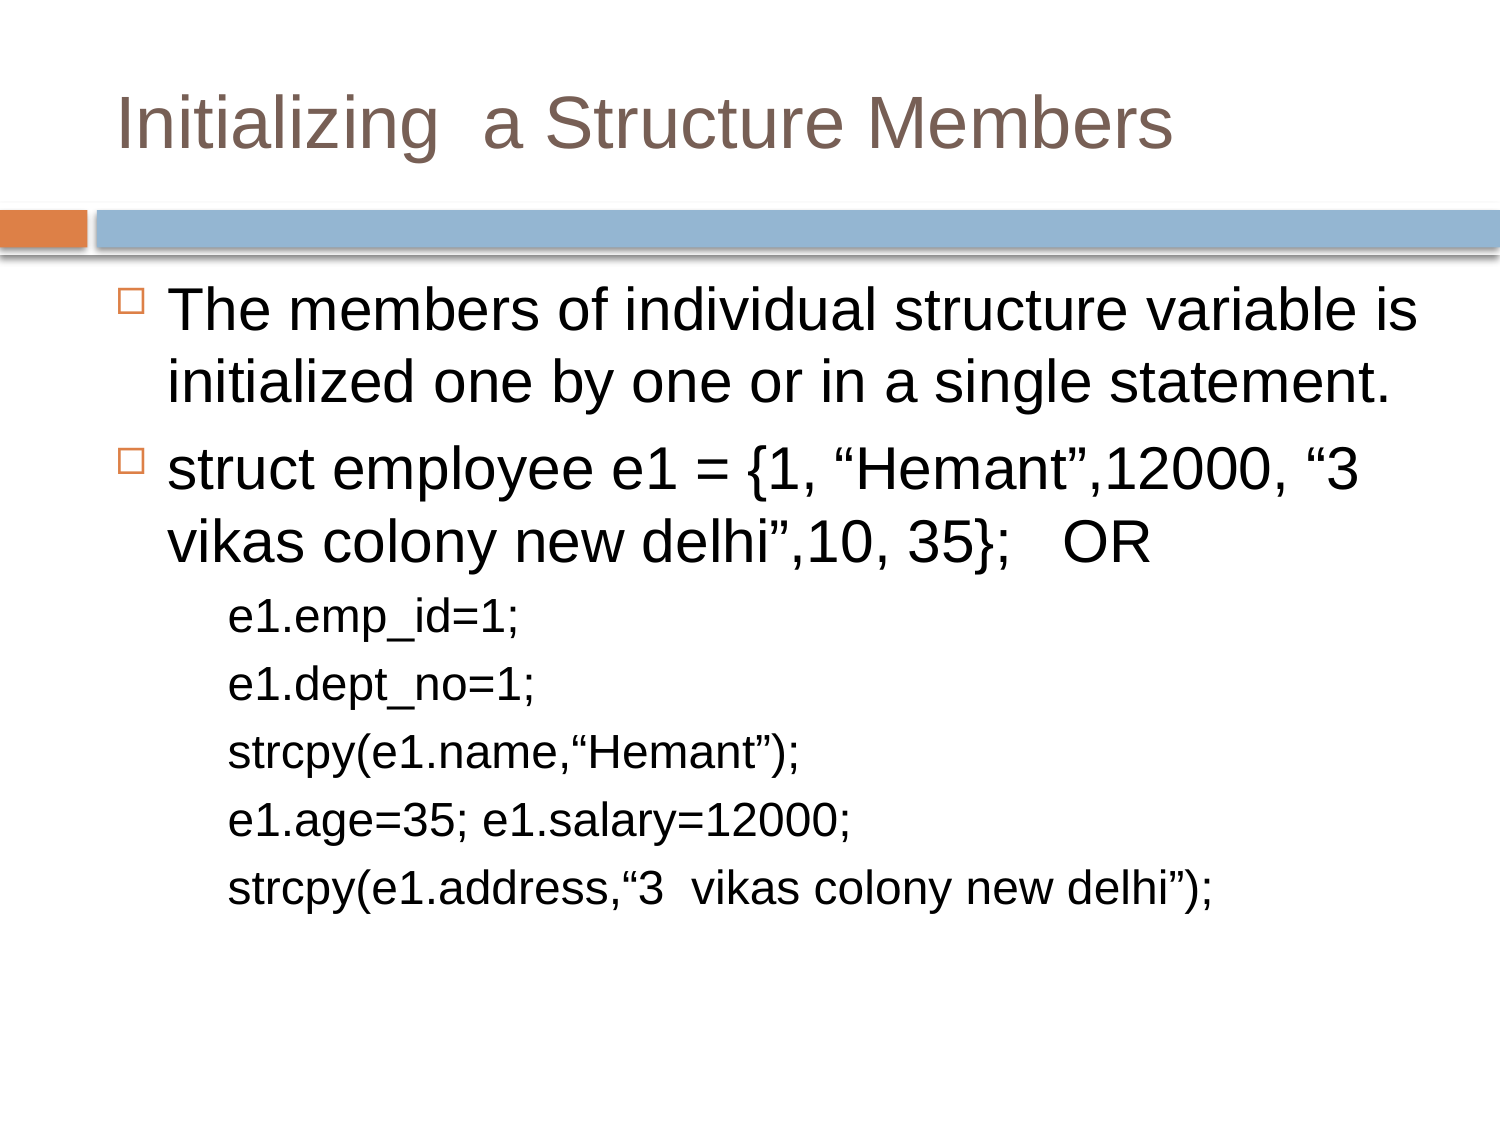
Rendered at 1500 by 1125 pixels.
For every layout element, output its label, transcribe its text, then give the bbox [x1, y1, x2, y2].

list The members of individual structure variable is initialized one by one or in a single statement. struct employee e1 = {1, “Hemant”,12000, “3 vikas colony new delhi”,10, 35}; OR e1.emp_id=1; e1.dept_no=1; strcpy(e1.name,“Hemant”); e1.age=35; e1.salary=12000; strcpy(e1.address,“3 vikas colony new delhi”); [100, 262, 1438, 1000]
title Initializing a Structure Members [100, 37, 1438, 200]
